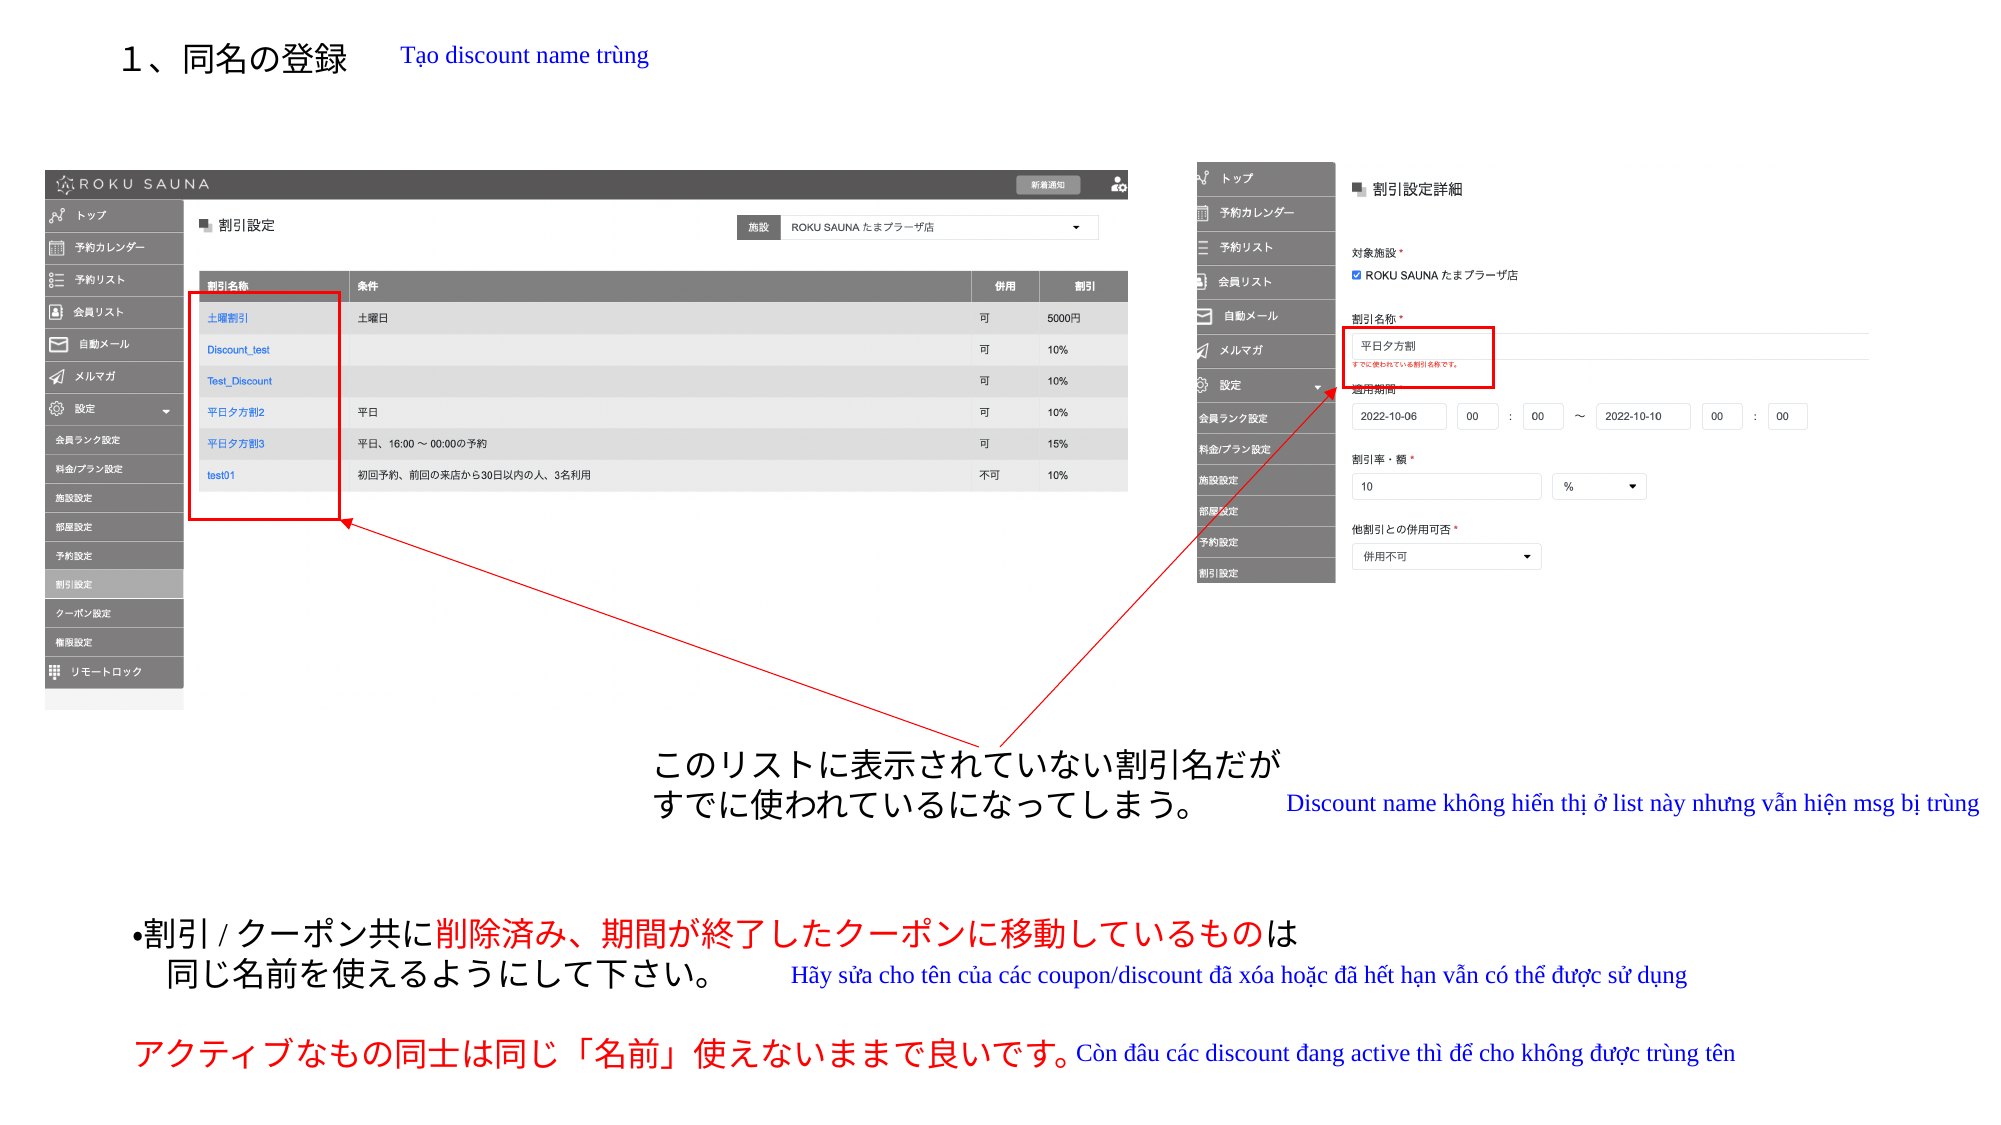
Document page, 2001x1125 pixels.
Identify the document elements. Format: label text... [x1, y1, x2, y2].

text_box １、同名の登録 [100, 31, 364, 86]
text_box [999, 387, 1337, 748]
text_box Còn đâu các discount đang active thì để cho không được trùng tên [1061, 1029, 2000, 1074]
text_box Tạo discount name trùng [385, 31, 665, 76]
text_box Discount name không hiển thị ở list này nhưng vẫn hiện msg bị trùng [1271, 778, 1996, 824]
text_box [339, 519, 979, 747]
text_box このリストに表示されていない割引名だが すでに使われているになってしまう。 [636, 736, 1297, 832]
text_box ・割引/クーポン共に削除済み、期間が終了したクーポンに移動しているものは 同じ名前を使えるようにして下さい。 アクティブなもの同士は同じ「名前」使えないままで良いです。 [117, 905, 1314, 1081]
picture [45, 170, 1128, 710]
text_box Hãy sửa cho tên của các coupon/discount đã xóa hoặc đã hết hạn vẫn có thể được sử dụng [776, 951, 1869, 997]
picture [1197, 162, 1869, 583]
